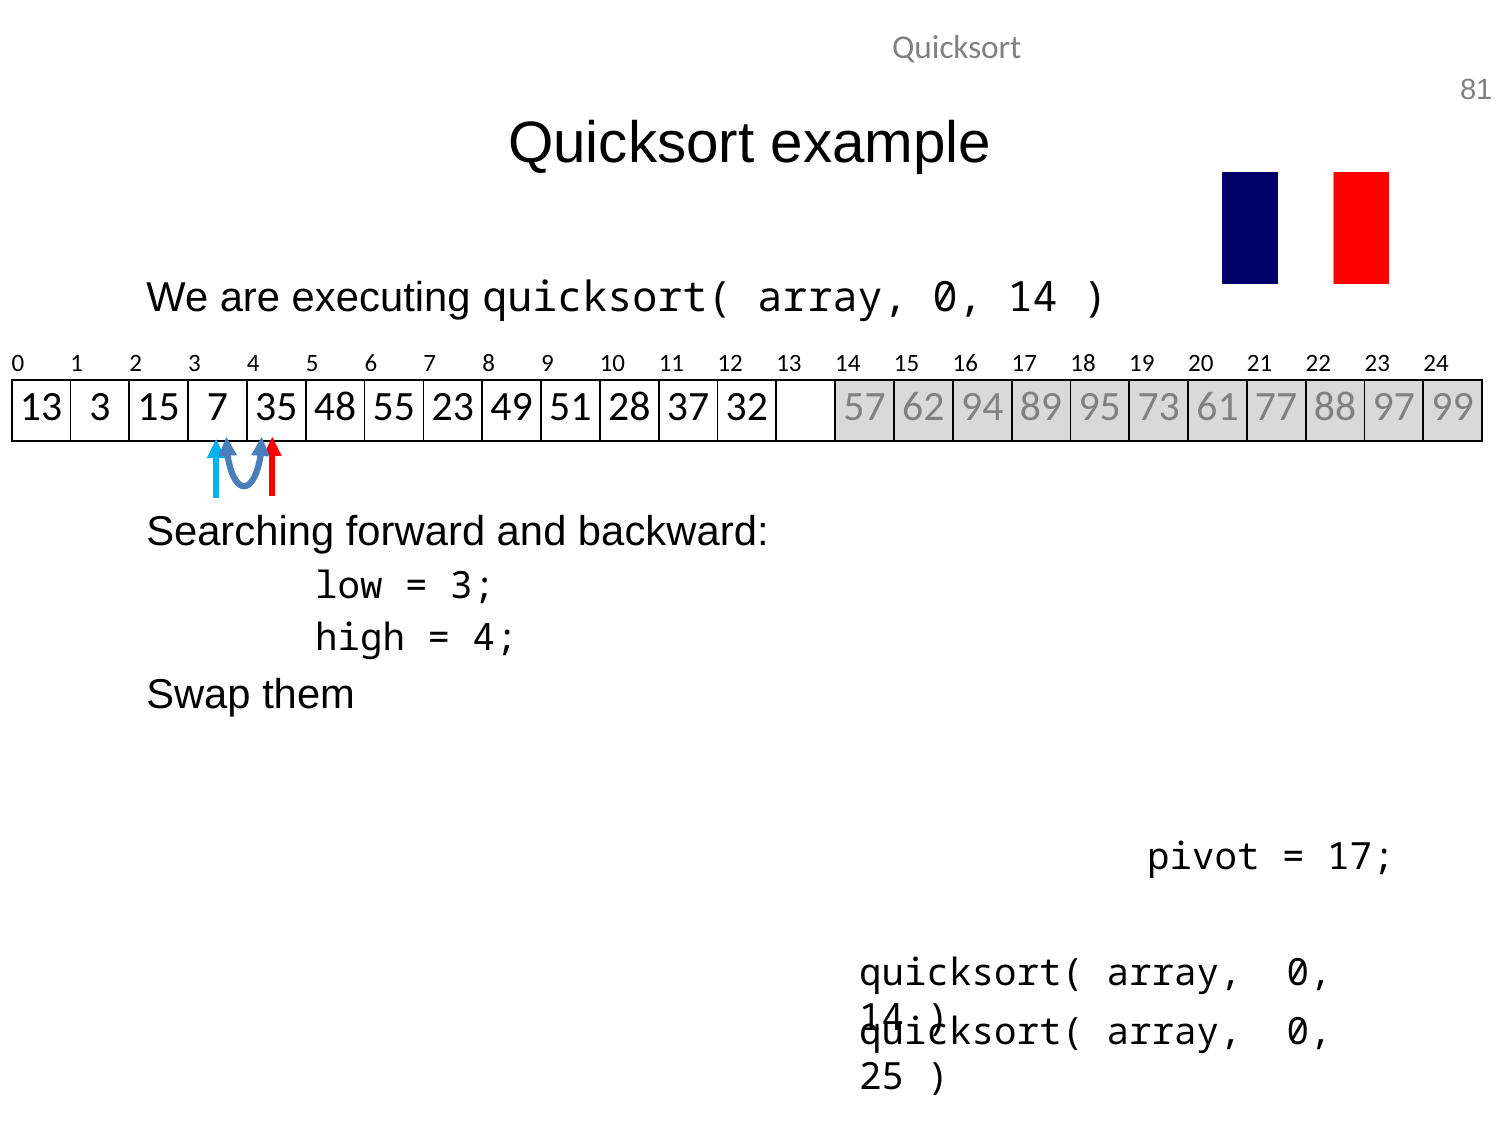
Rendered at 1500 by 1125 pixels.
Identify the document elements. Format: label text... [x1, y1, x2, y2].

table_cell 62 [895, 381, 952, 440]
text_box quicksort( array, 0, 25 ) [844, 1046, 1447, 1105]
table_header 13 [776, 350, 835, 379]
table_cell 97 [1365, 381, 1422, 440]
table_cell 7 [189, 381, 246, 440]
table_header 8 [482, 350, 541, 379]
table_header 19 [1129, 350, 1188, 379]
table_cell 99 [1424, 381, 1481, 440]
table_header 6 [365, 350, 423, 379]
table_cell 89 [1013, 381, 1070, 440]
table_header 7 [423, 350, 482, 379]
table_header 3 [188, 350, 247, 379]
table_header 24 [1423, 350, 1482, 379]
table_header 2 [129, 350, 188, 379]
table_cell 77 [1248, 381, 1305, 440]
table_header 15 [894, 350, 953, 379]
table_cell 23 [424, 381, 481, 440]
table_cell 94 [954, 381, 1011, 440]
list We are executing quicksort( array, 0, 14 ) Searching forward and backward: low = 3; high = 4; Swap them [74, 262, 1426, 350]
table_header 16 [953, 350, 1012, 379]
list We are executing quicksort( array, 0, 14 ) Searching forward and backward: low = 3; high = 4; Swap them [74, 442, 1426, 1006]
table_header 12 [718, 350, 776, 379]
table_cell 88 [1307, 381, 1364, 440]
table_header 22 [1306, 350, 1365, 379]
table_header 23 [1365, 350, 1423, 379]
text_box quicksort( array, 0, 14 ) [844, 940, 1447, 1046]
text_box pivot = 17; [1132, 824, 1410, 885]
picture [1222, 172, 1389, 284]
table_cell 57 [836, 381, 893, 440]
table_cell 95 [1071, 381, 1128, 440]
table_cell 51 [542, 381, 599, 440]
table_cell 3 [71, 381, 128, 440]
text_box [220, 436, 268, 487]
table_cell 28 [601, 381, 658, 440]
table_header 4 [247, 350, 306, 379]
table_cell 73 [1130, 381, 1187, 440]
table_header 20 [1188, 350, 1247, 379]
table_header 10 [600, 350, 659, 379]
table_header 0 [12, 350, 71, 379]
table_cell 35 [248, 381, 305, 440]
table_cell 13 [13, 381, 70, 440]
table_cell 55 [365, 381, 423, 440]
table_cell 61 [1189, 381, 1246, 440]
table_cell 32 [718, 381, 775, 440]
table_header 9 [541, 350, 600, 379]
title Quicksort example [74, 44, 1426, 233]
table_cell 49 [483, 381, 540, 440]
table_header 18 [1070, 350, 1129, 379]
table_header 17 [1012, 350, 1070, 379]
table_header 11 [659, 350, 718, 379]
table_header 1 [71, 350, 129, 379]
table_header 14 [835, 350, 894, 379]
table_cell 48 [307, 381, 364, 440]
table_cell [777, 381, 834, 440]
table_header 21 [1247, 350, 1306, 379]
table_cell 15 [130, 381, 187, 440]
table_cell 37 [660, 381, 717, 440]
table_header 5 [306, 350, 365, 379]
